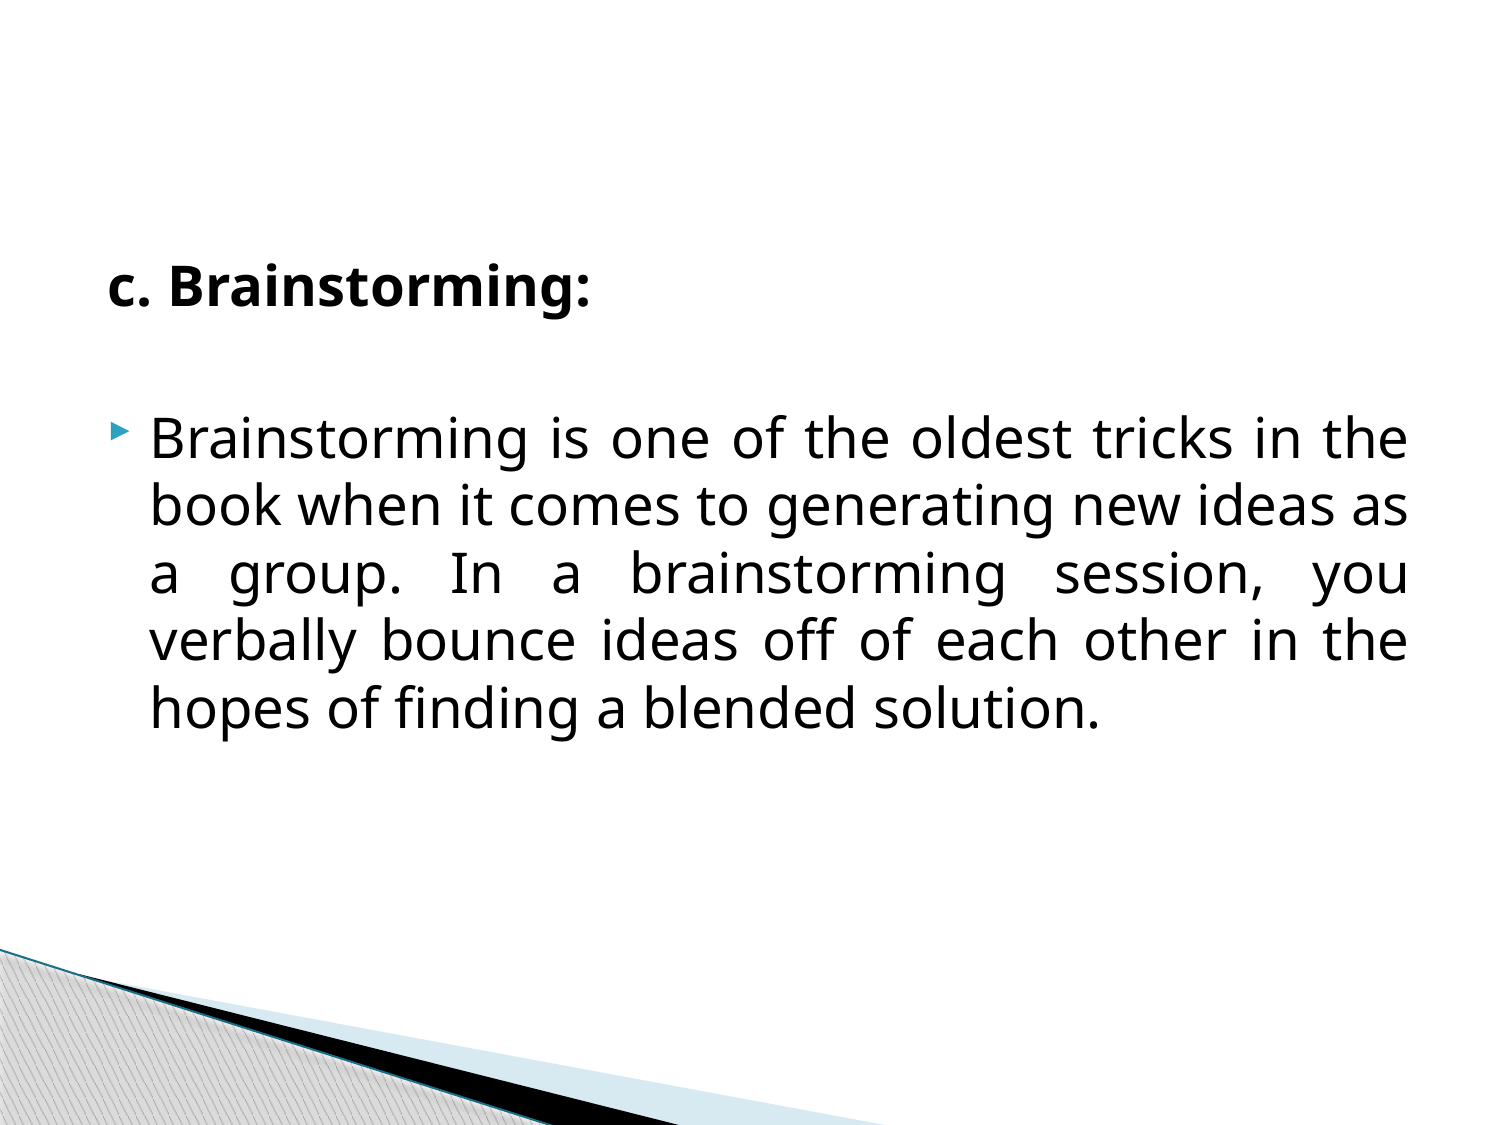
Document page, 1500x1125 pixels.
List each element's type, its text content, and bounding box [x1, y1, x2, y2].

list c. Brainstorming: Brainstorming is one of the oldest tricks in the book when it comes to generating new ideas as a group. In a brainstorming session, you verbally bounce ideas off of each other in the hopes of finding a blended solution. [75, 243, 1425, 986]
